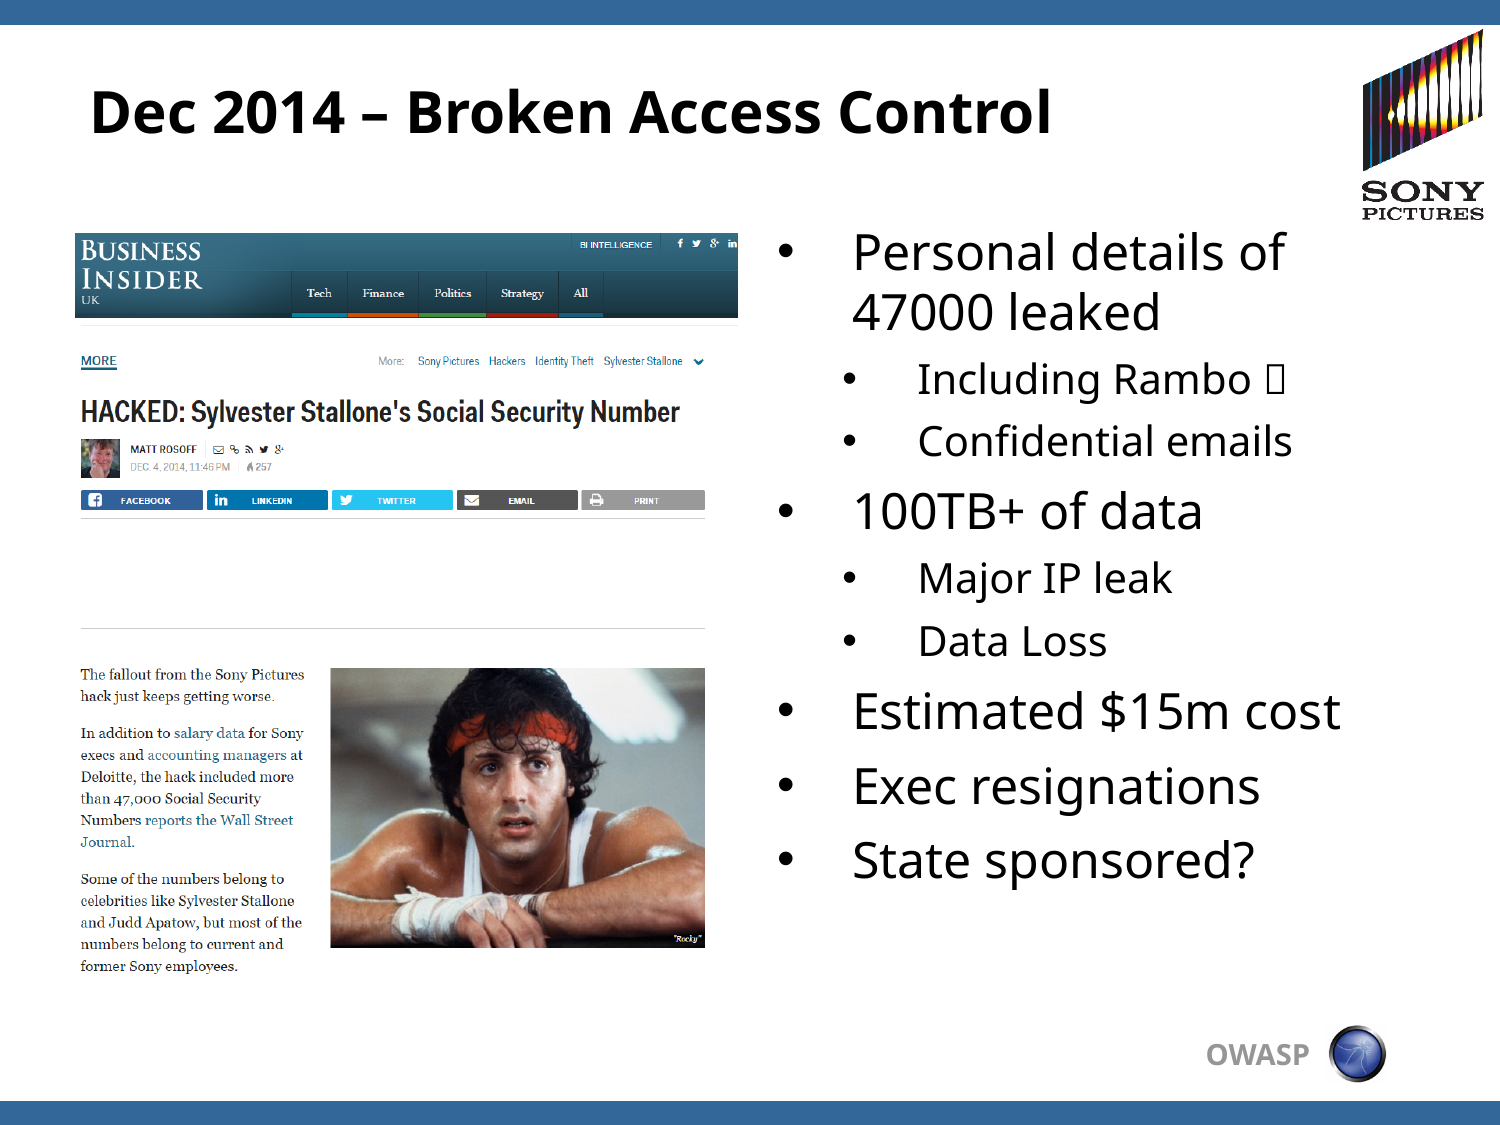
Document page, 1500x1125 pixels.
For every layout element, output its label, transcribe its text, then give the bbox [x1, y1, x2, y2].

picture [1362, 29, 1484, 220]
picture [1325, 1024, 1388, 1083]
list Personal details of 47000 leaked Including Rambo  Confidential emails 100TB+ of data Major IP leak Data Loss Estimated $15m cost Exec resignations State sponsored? [762, 212, 1425, 1005]
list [74, 233, 738, 984]
title Dec 2014 – Broken Access Control [75, 32, 1362, 188]
